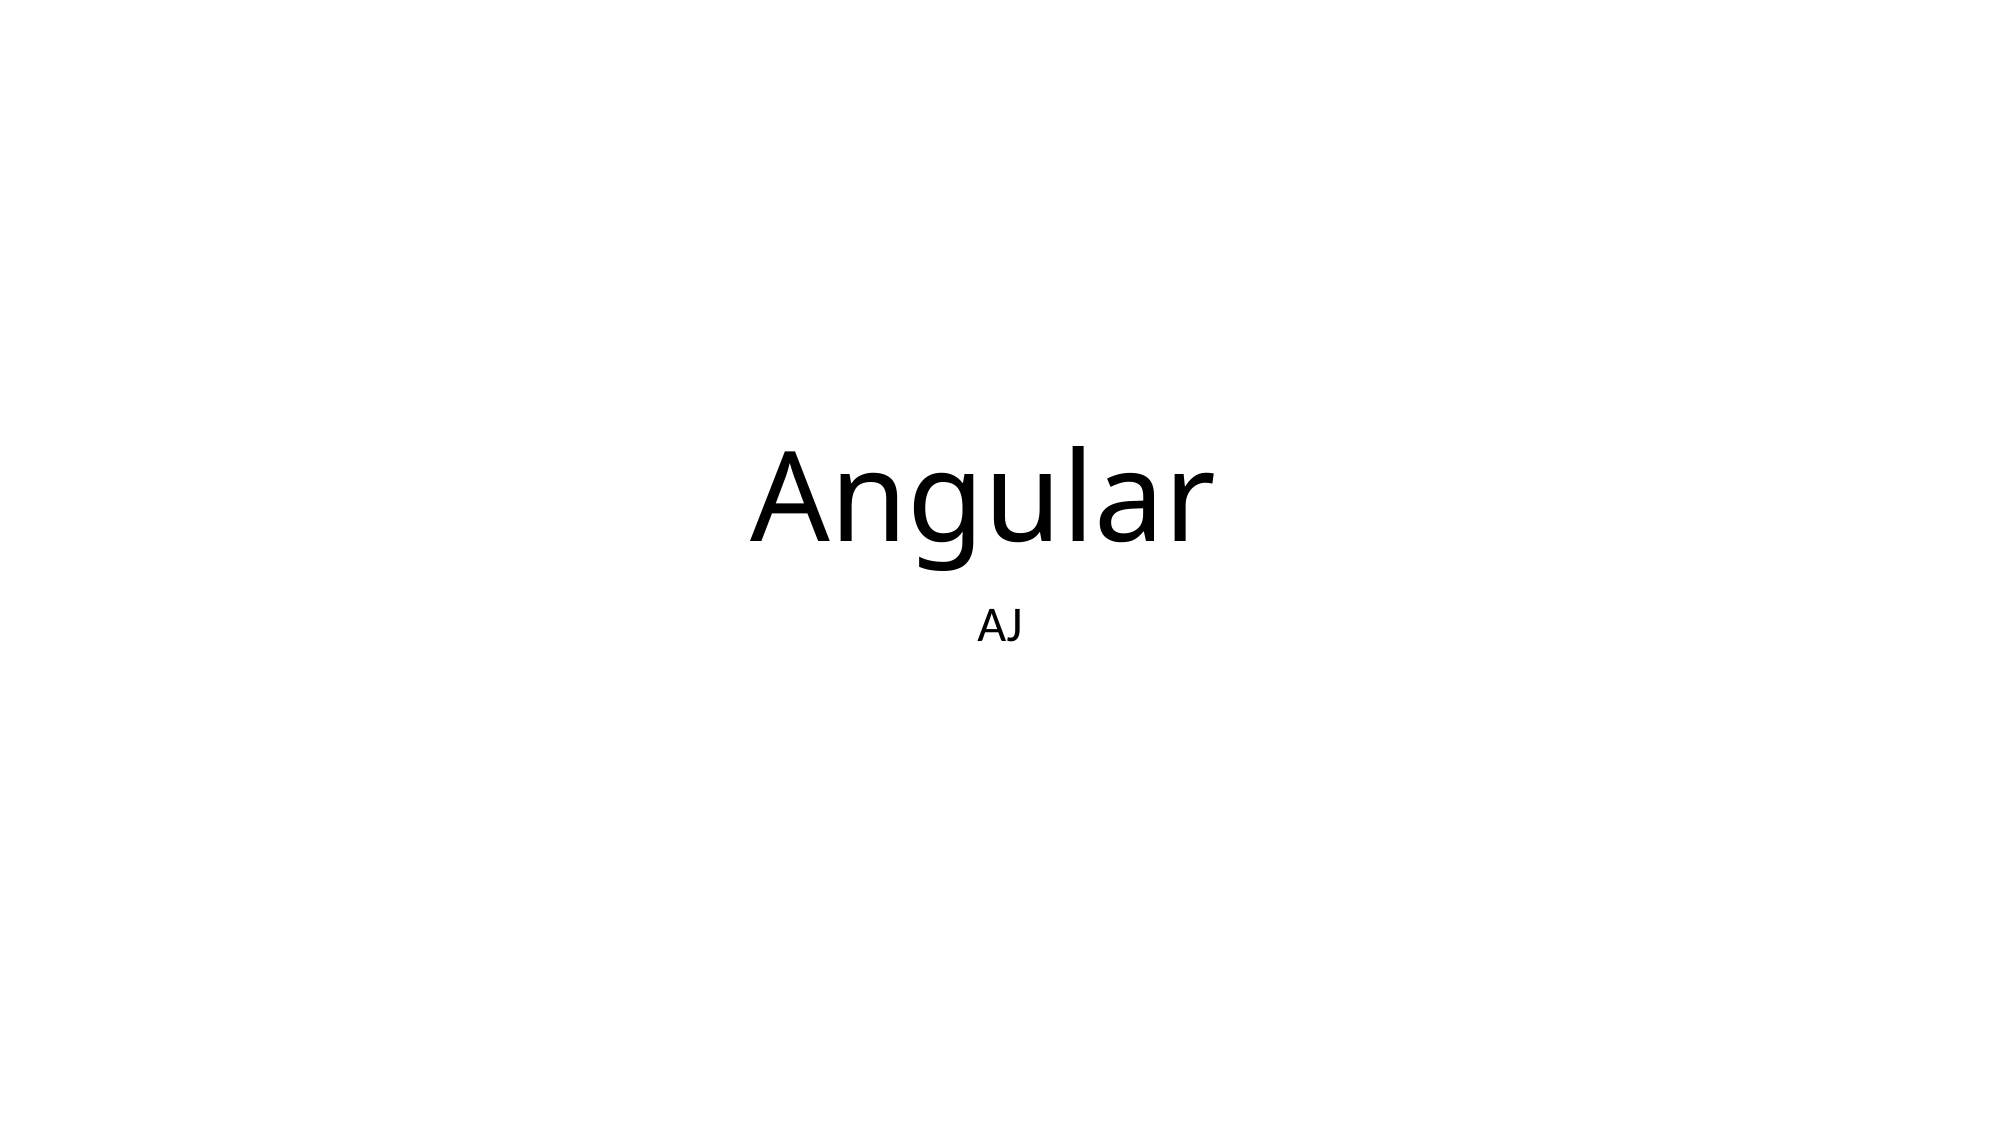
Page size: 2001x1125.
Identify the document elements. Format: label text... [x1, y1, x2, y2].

title Angular [249, 184, 1750, 576]
subtitle AJ [249, 590, 1750, 863]
